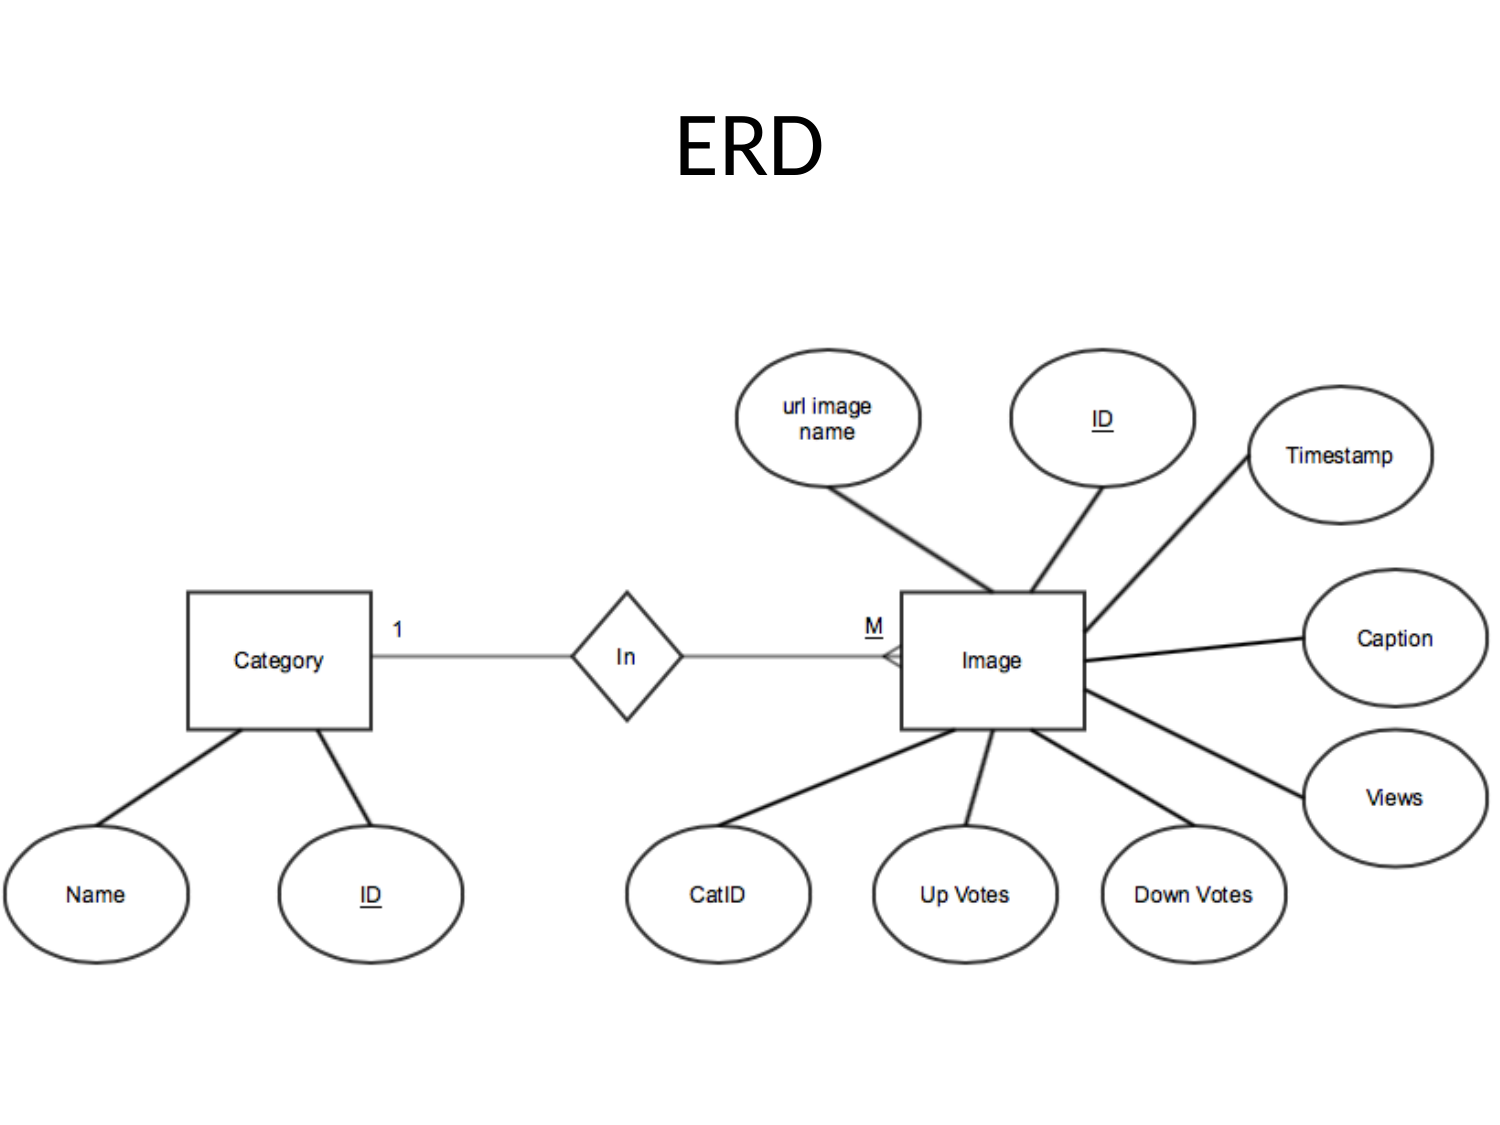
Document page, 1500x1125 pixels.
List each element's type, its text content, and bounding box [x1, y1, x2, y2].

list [0, 337, 1499, 977]
title ERD [75, 45, 1425, 233]
